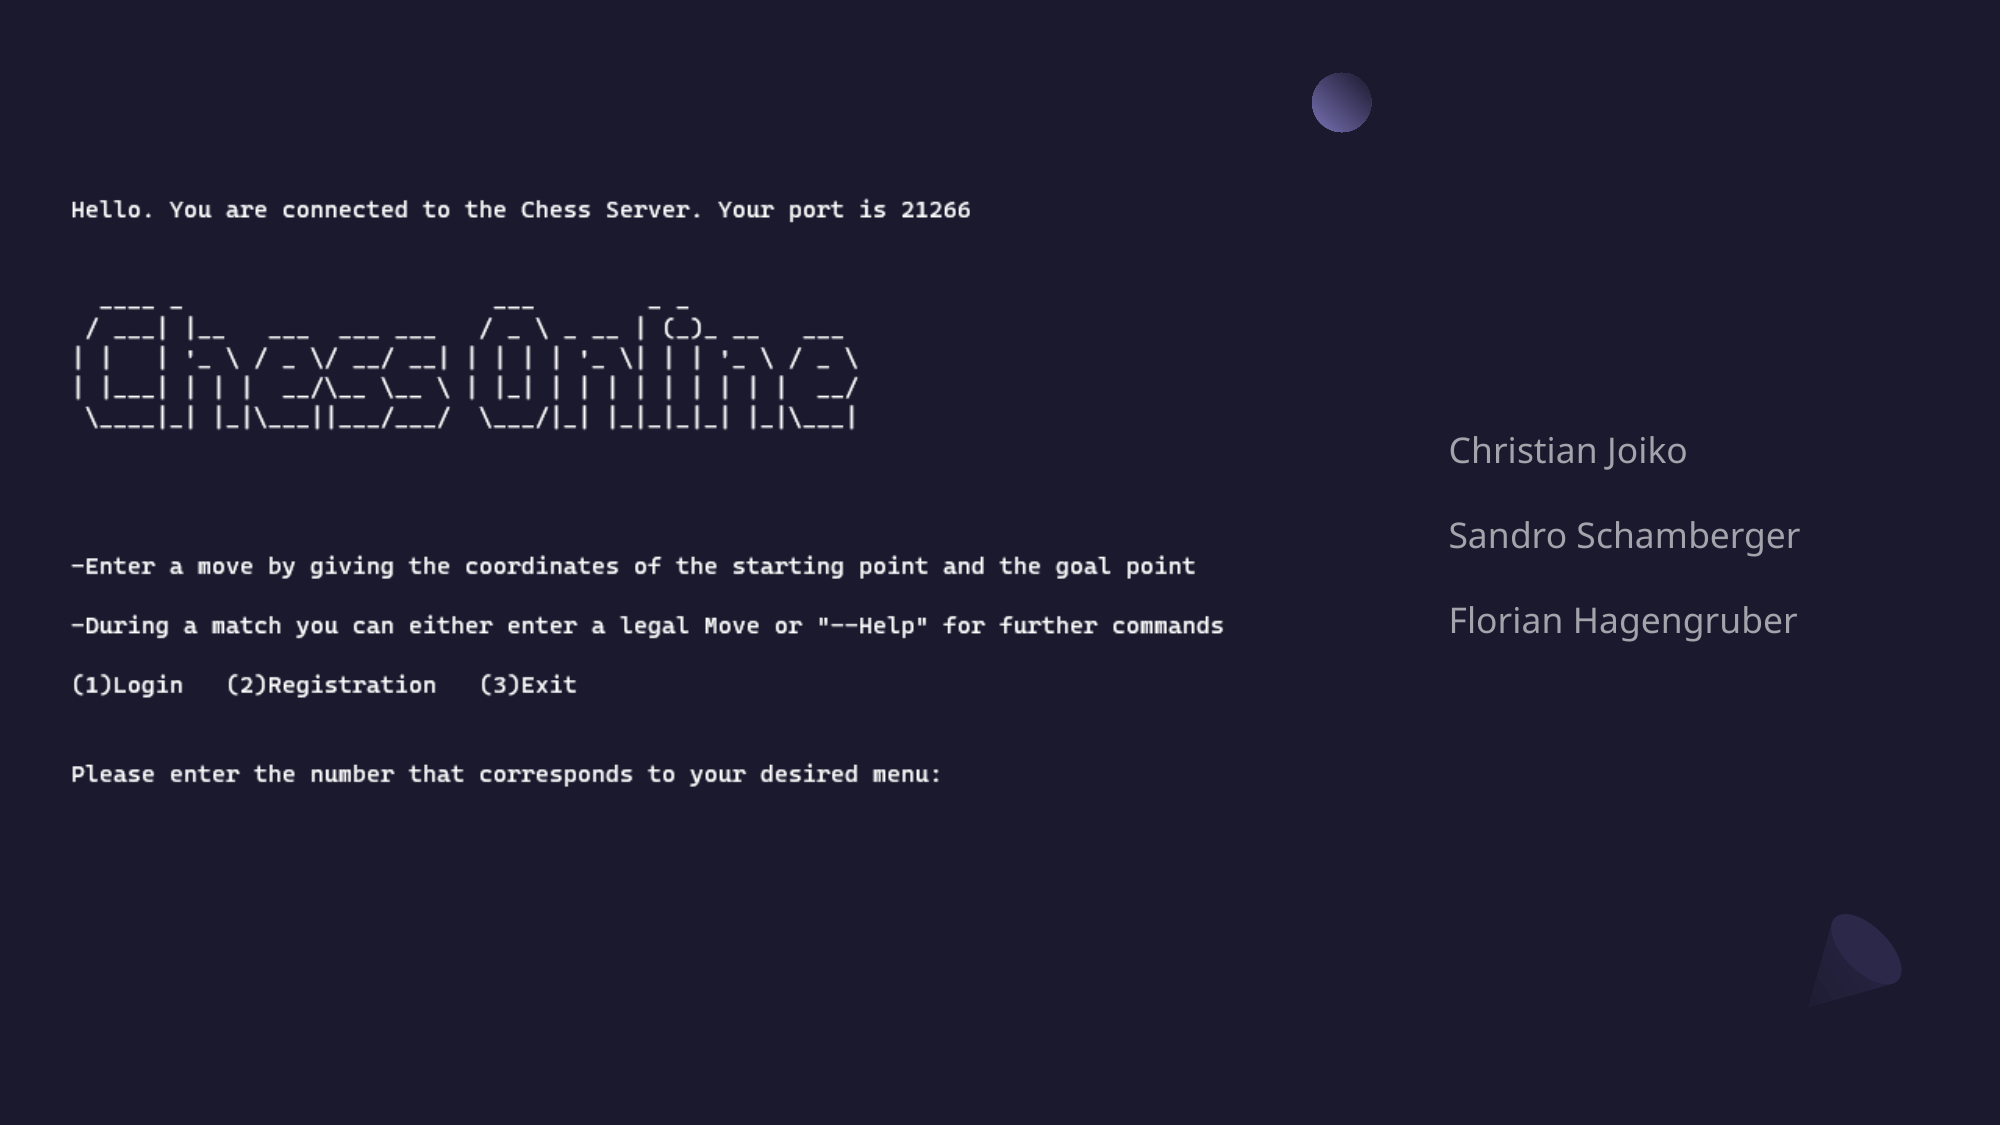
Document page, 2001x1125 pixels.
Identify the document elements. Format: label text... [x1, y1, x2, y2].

picture [62, 188, 1262, 937]
list Christian Joiko Sandro Schamberger Florian Hagengruber [1448, 420, 1828, 705]
